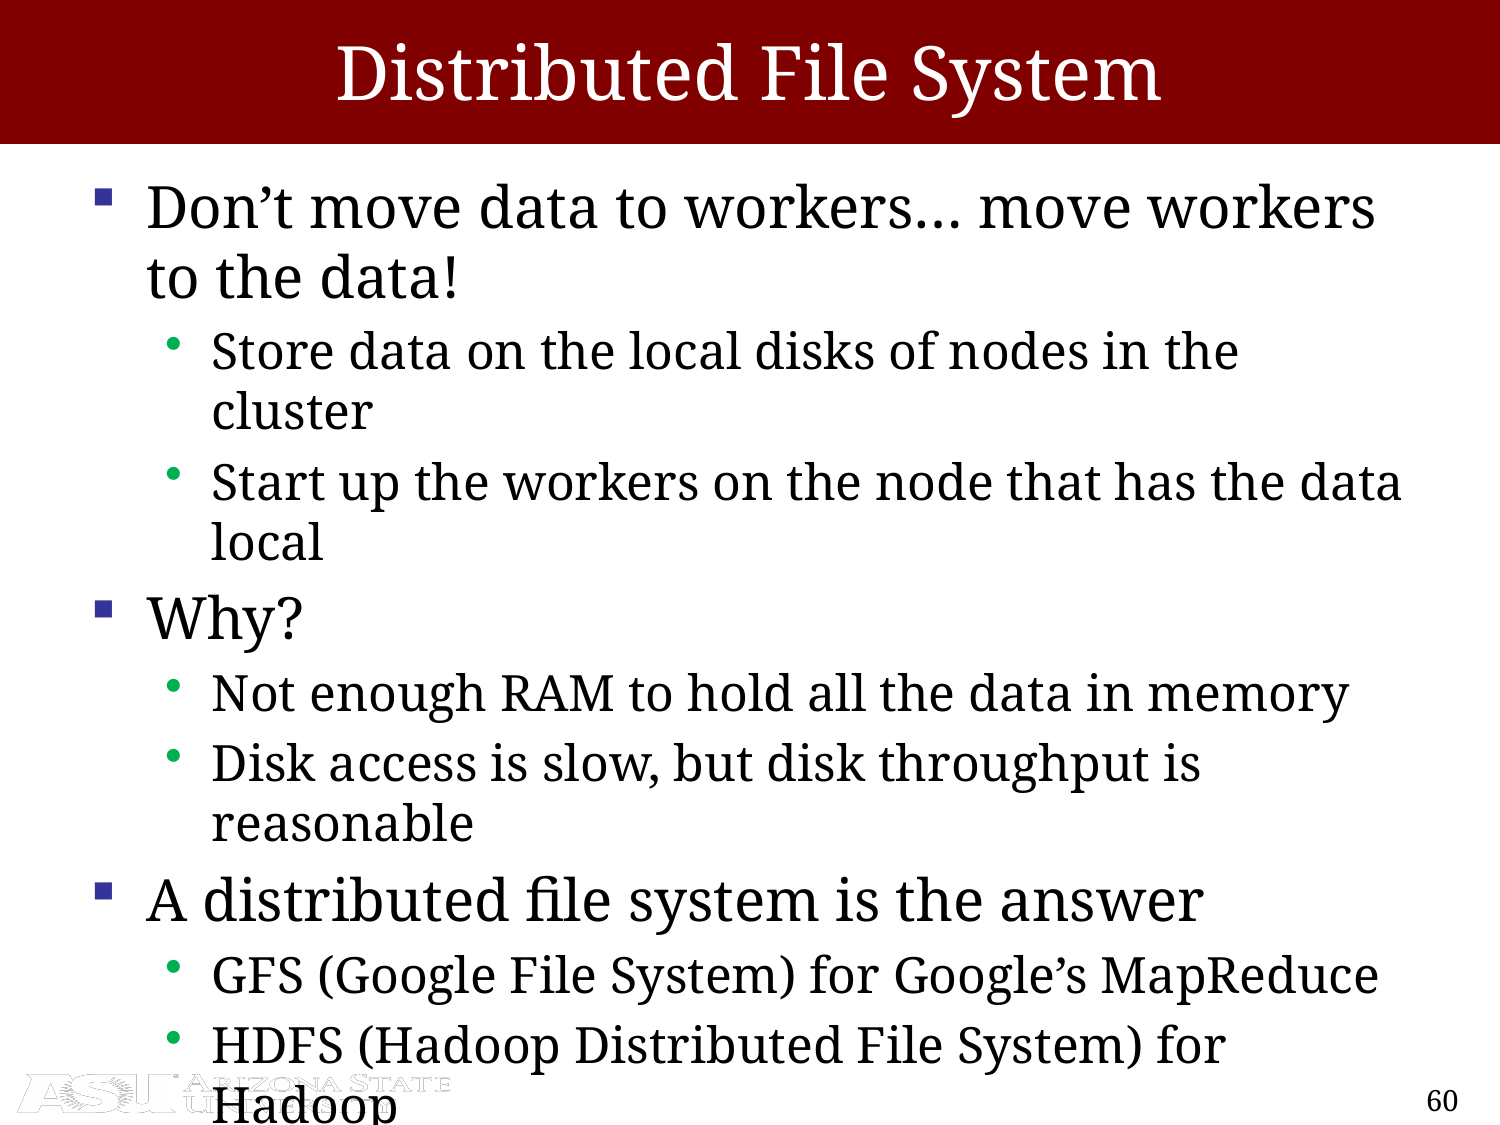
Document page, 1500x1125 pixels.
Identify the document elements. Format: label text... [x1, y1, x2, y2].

slide_number 60 [1143, 1074, 1474, 1121]
picture [17, 1074, 450, 1113]
list Don’t move data to workers… move workers to the data! Store data on the local disks of nodes in the cluster Start up the workers on the node that has the data local Why? Not enough RAM to hold all the data in memory Disk access is slow, but disk throughput is reasonable A distributed file system is the answer GFS (Google File System) for Google’s MapReduce HDFS (Hadoop Distributed File System) for Hadoop [74, 162, 1426, 1038]
title Distributed File System [74, 11, 1426, 131]
